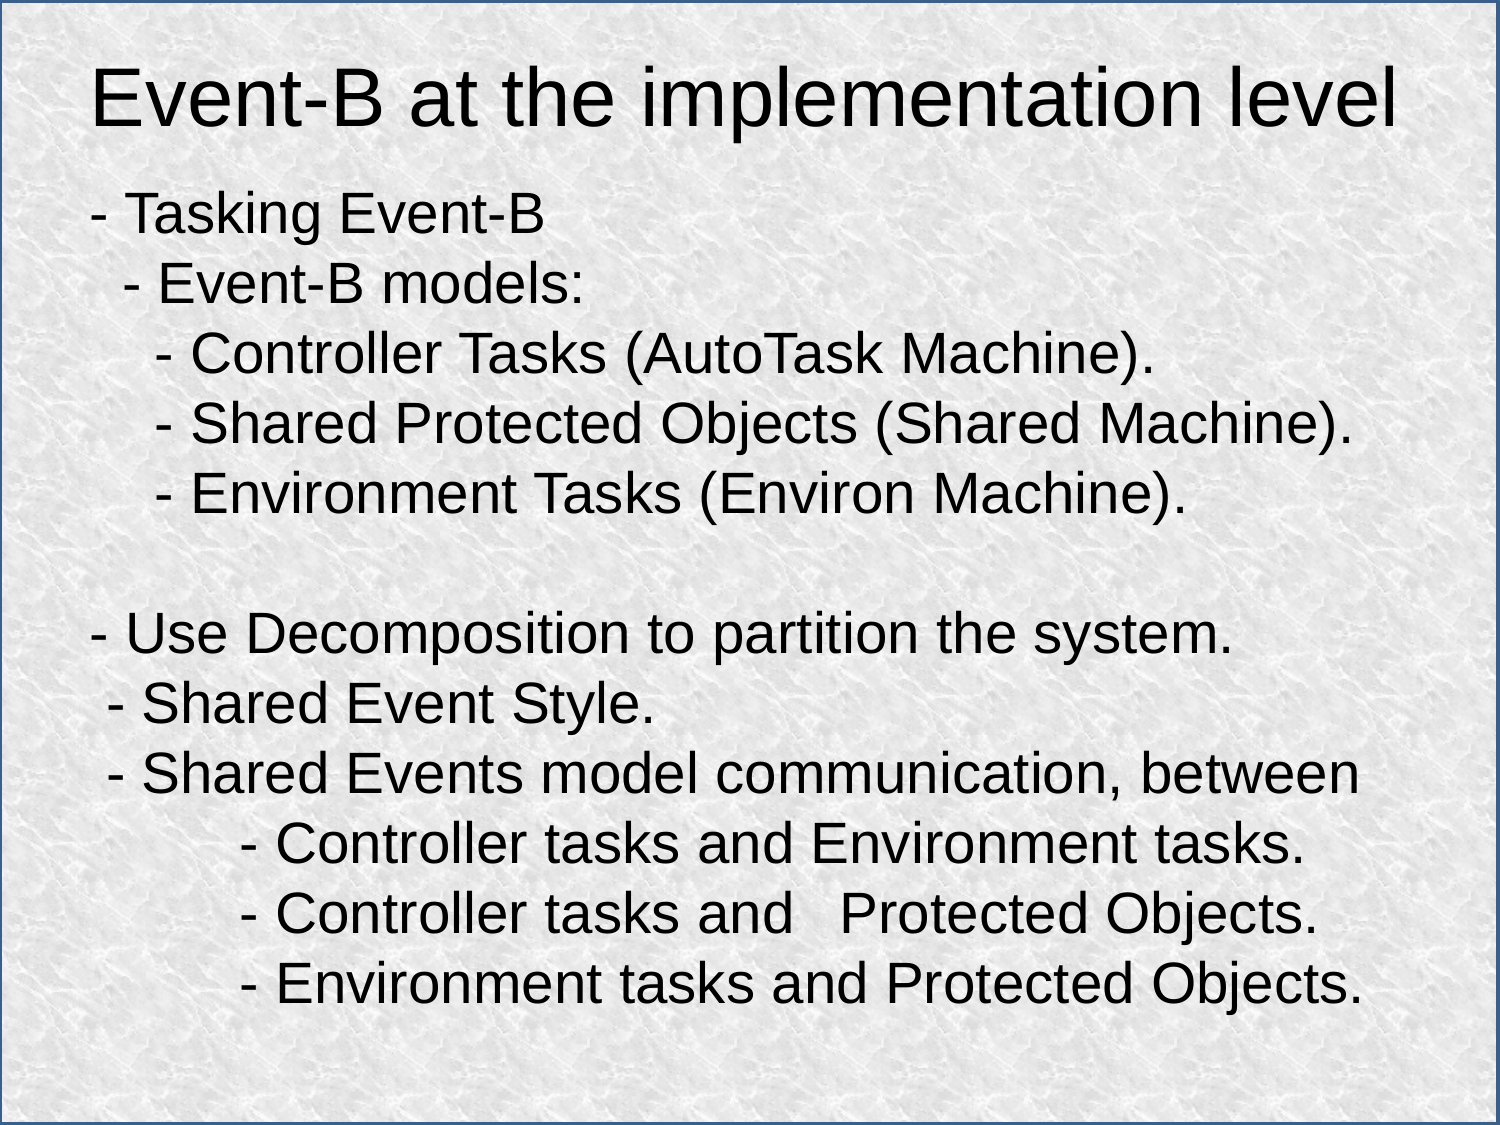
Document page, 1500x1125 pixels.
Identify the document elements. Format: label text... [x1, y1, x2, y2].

text_box Event-B at the implementation level [74, 45, 1424, 141]
text_box - Tasking Event-B - Event-B models: - Controller Tasks (AutoTask Machine). - Shared Protected Objects (Shared Machine). - Environment Tasks (Environ Machine). - Use Decomposition to partition the system. - Shared Event Style. - Shared Events model communication, between - Controller tasks and Environment tasks. - Controller tasks and Protected Objects. - Environment tasks and Protected Objects. [74, 167, 1424, 909]
text_box [0, 1, 1499, 1125]
